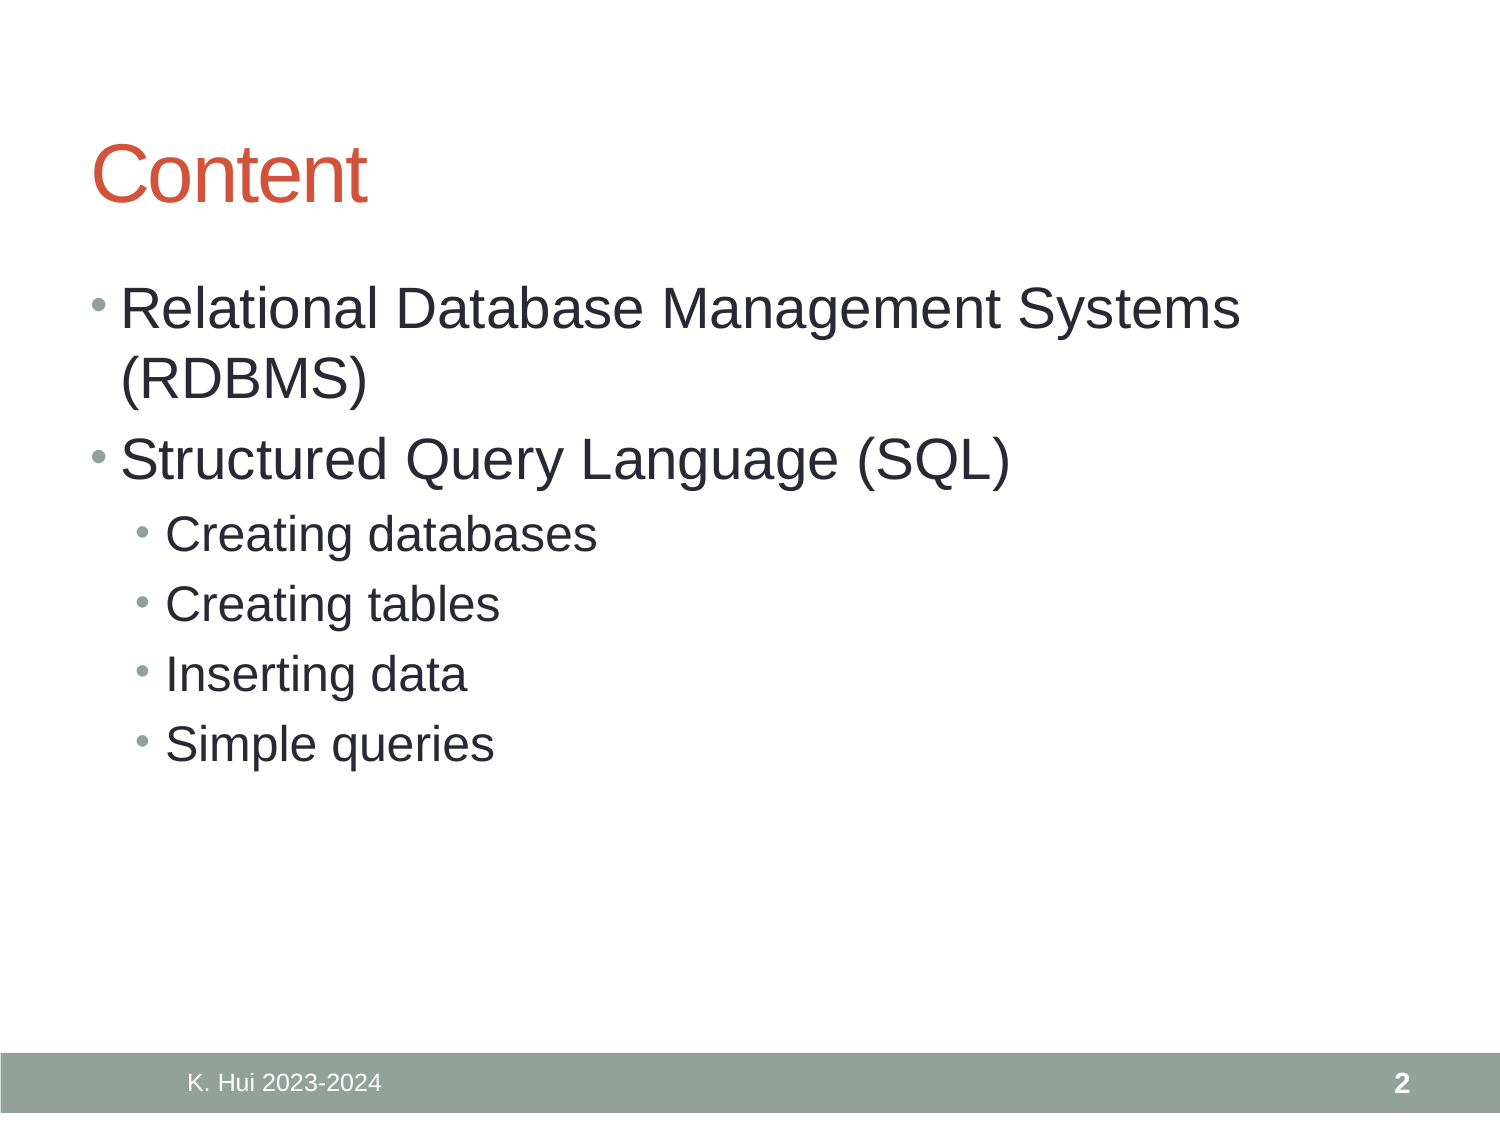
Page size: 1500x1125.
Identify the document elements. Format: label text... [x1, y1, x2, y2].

slide_number 2 [1250, 1054, 1426, 1109]
title Content [75, 87, 1425, 250]
footer K. Hui 2023-2024 [75, 1054, 494, 1109]
list Relational Database Management Systems (RDBMS) Structured Query Language (SQL) Creating databases Creating tables Inserting data Simple queries [75, 262, 1425, 1036]
